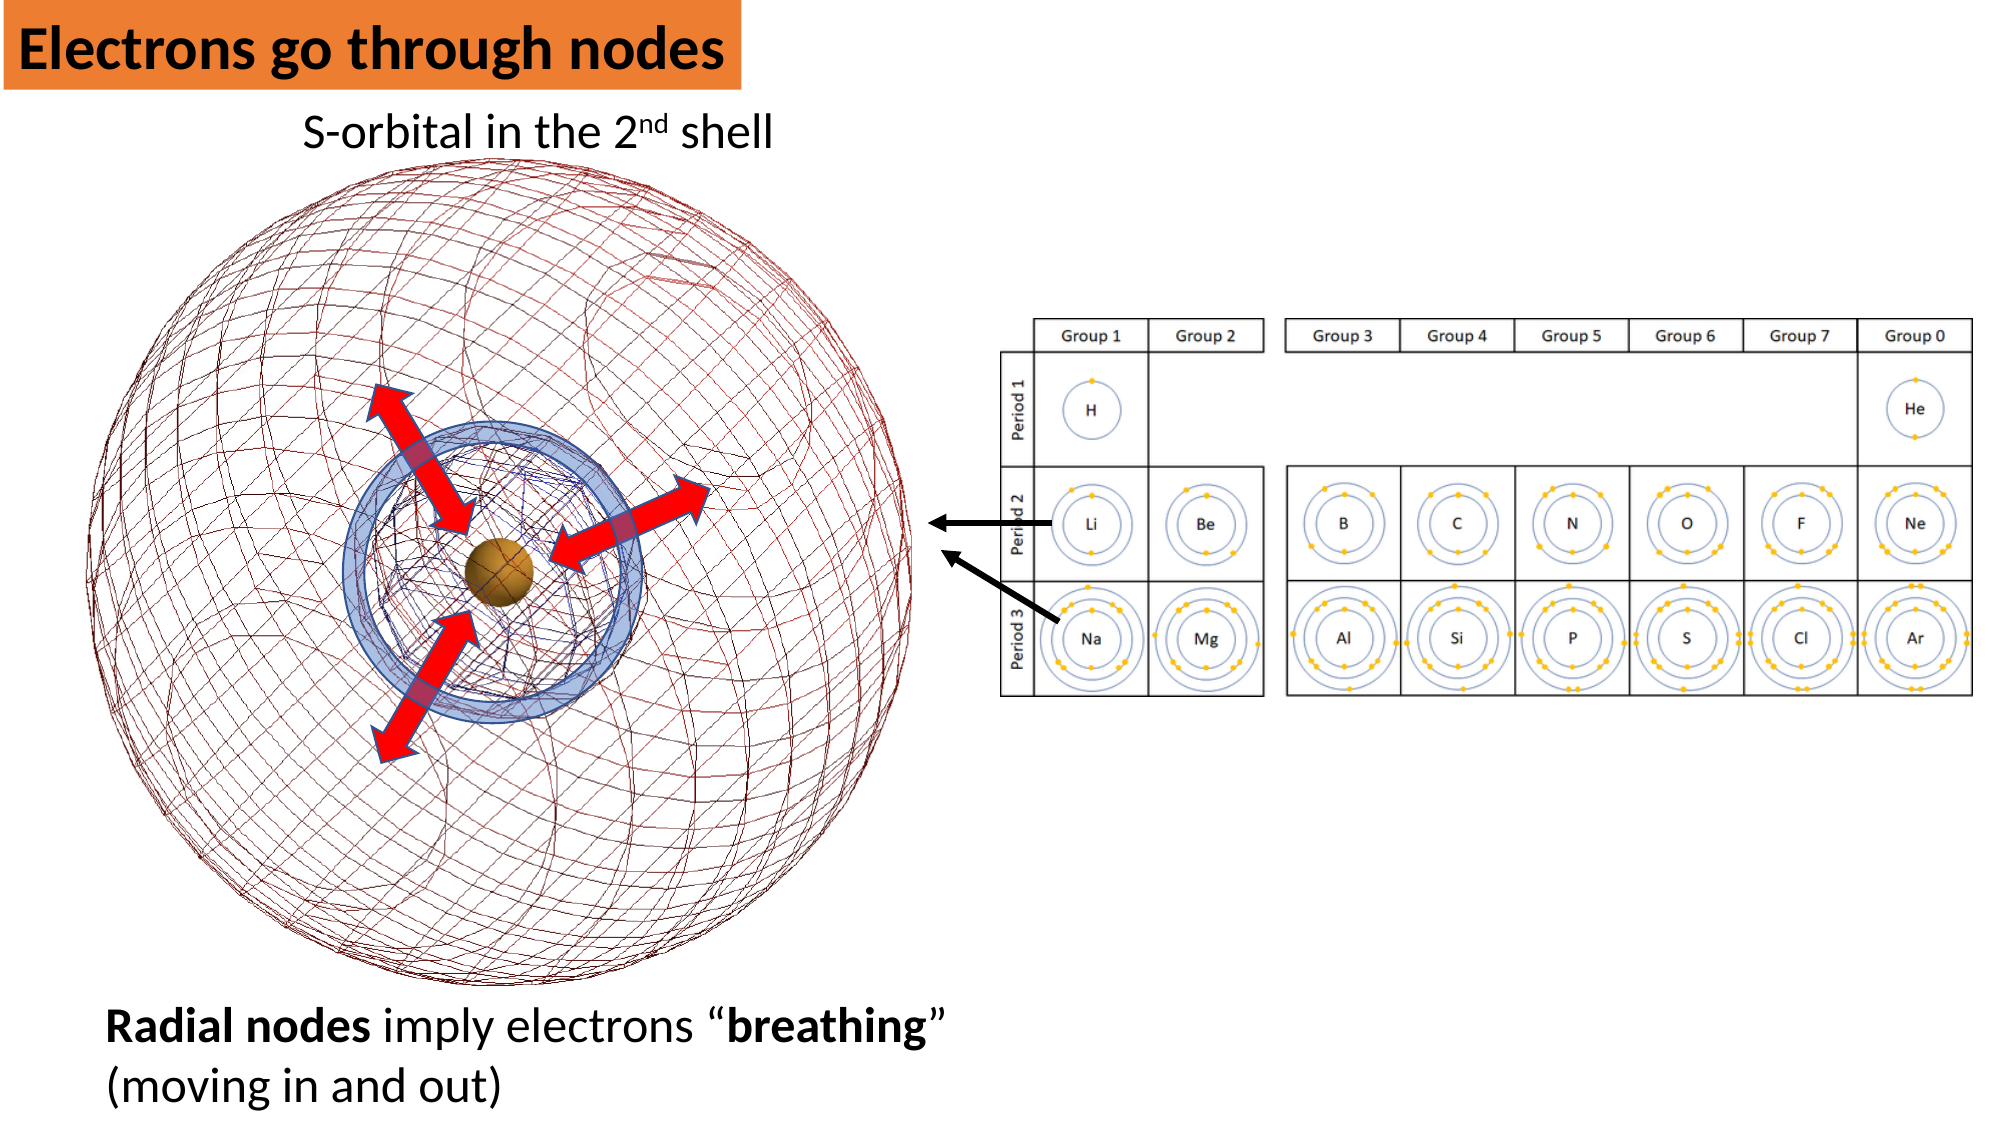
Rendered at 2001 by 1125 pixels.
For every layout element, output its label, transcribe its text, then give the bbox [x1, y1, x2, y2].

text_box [940, 549, 1059, 622]
text_box Electrons go through nodes [3, 0, 742, 90]
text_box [35, 91, 1052, 1122]
picture [1000, 318, 1973, 697]
